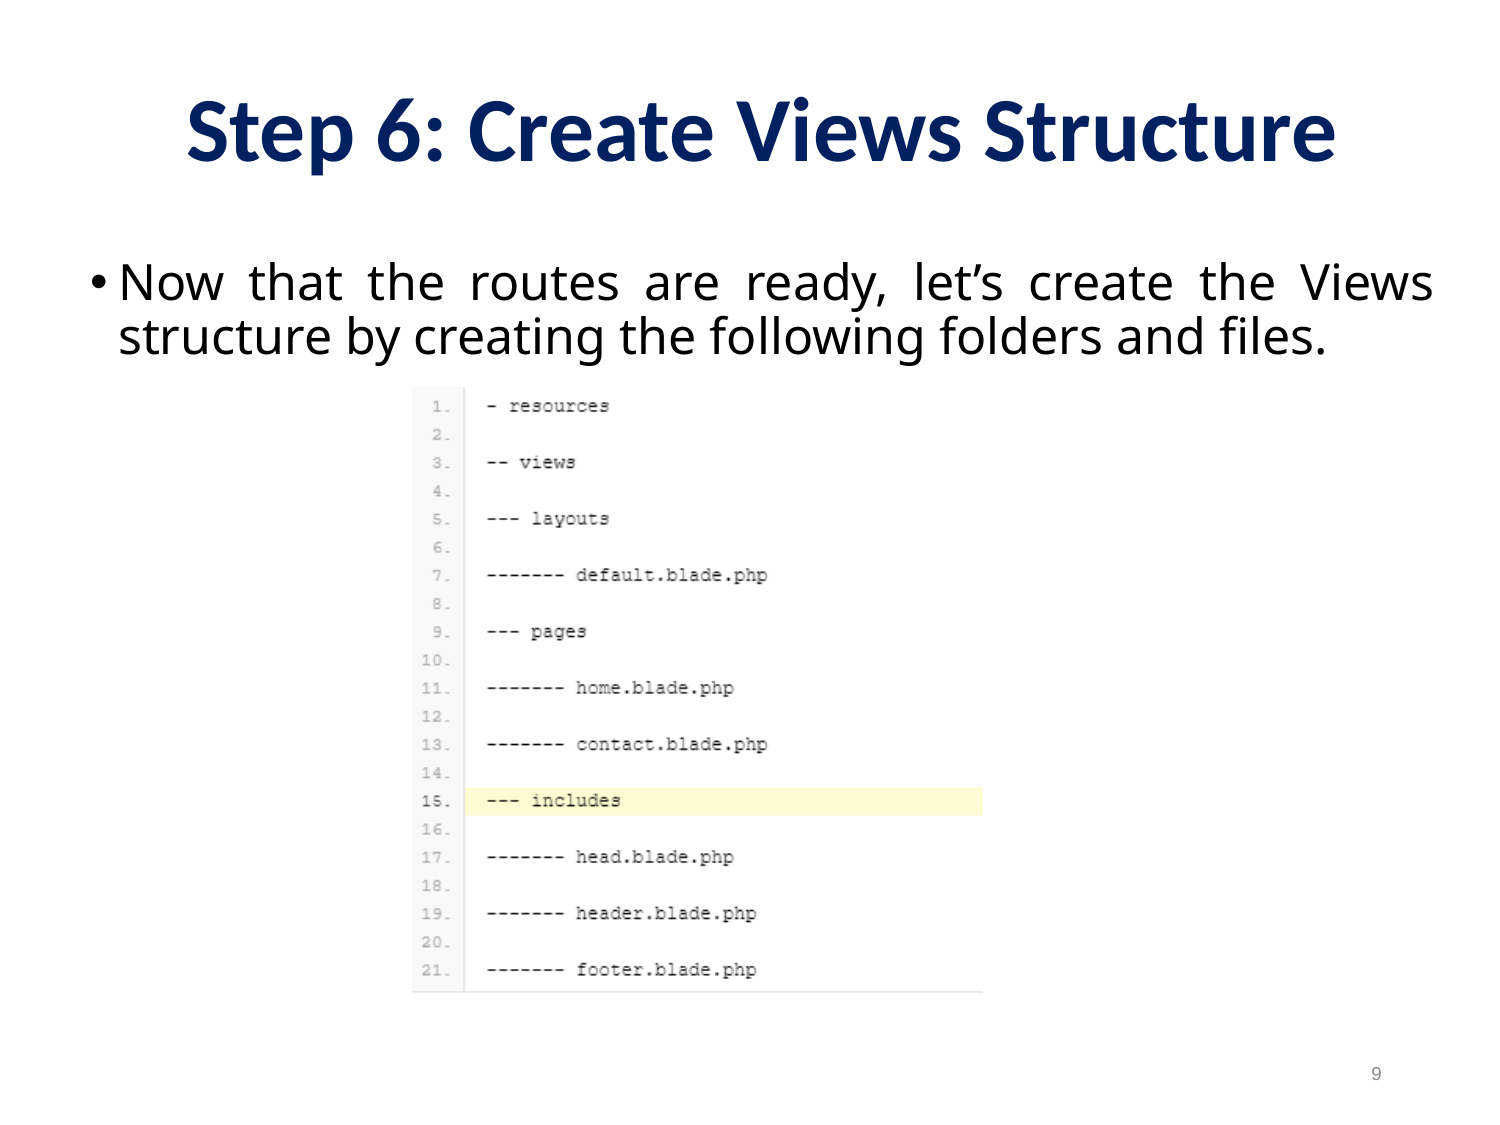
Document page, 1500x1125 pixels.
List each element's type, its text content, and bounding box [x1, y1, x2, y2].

list Now that the routes are ready, let’s create the Views structure by creating the following folders and files. [75, 249, 1450, 898]
slide_number 9 [1059, 1042, 1397, 1103]
text_box Step 6: Create Views Structure [99, 62, 1425, 188]
picture [412, 387, 983, 1004]
